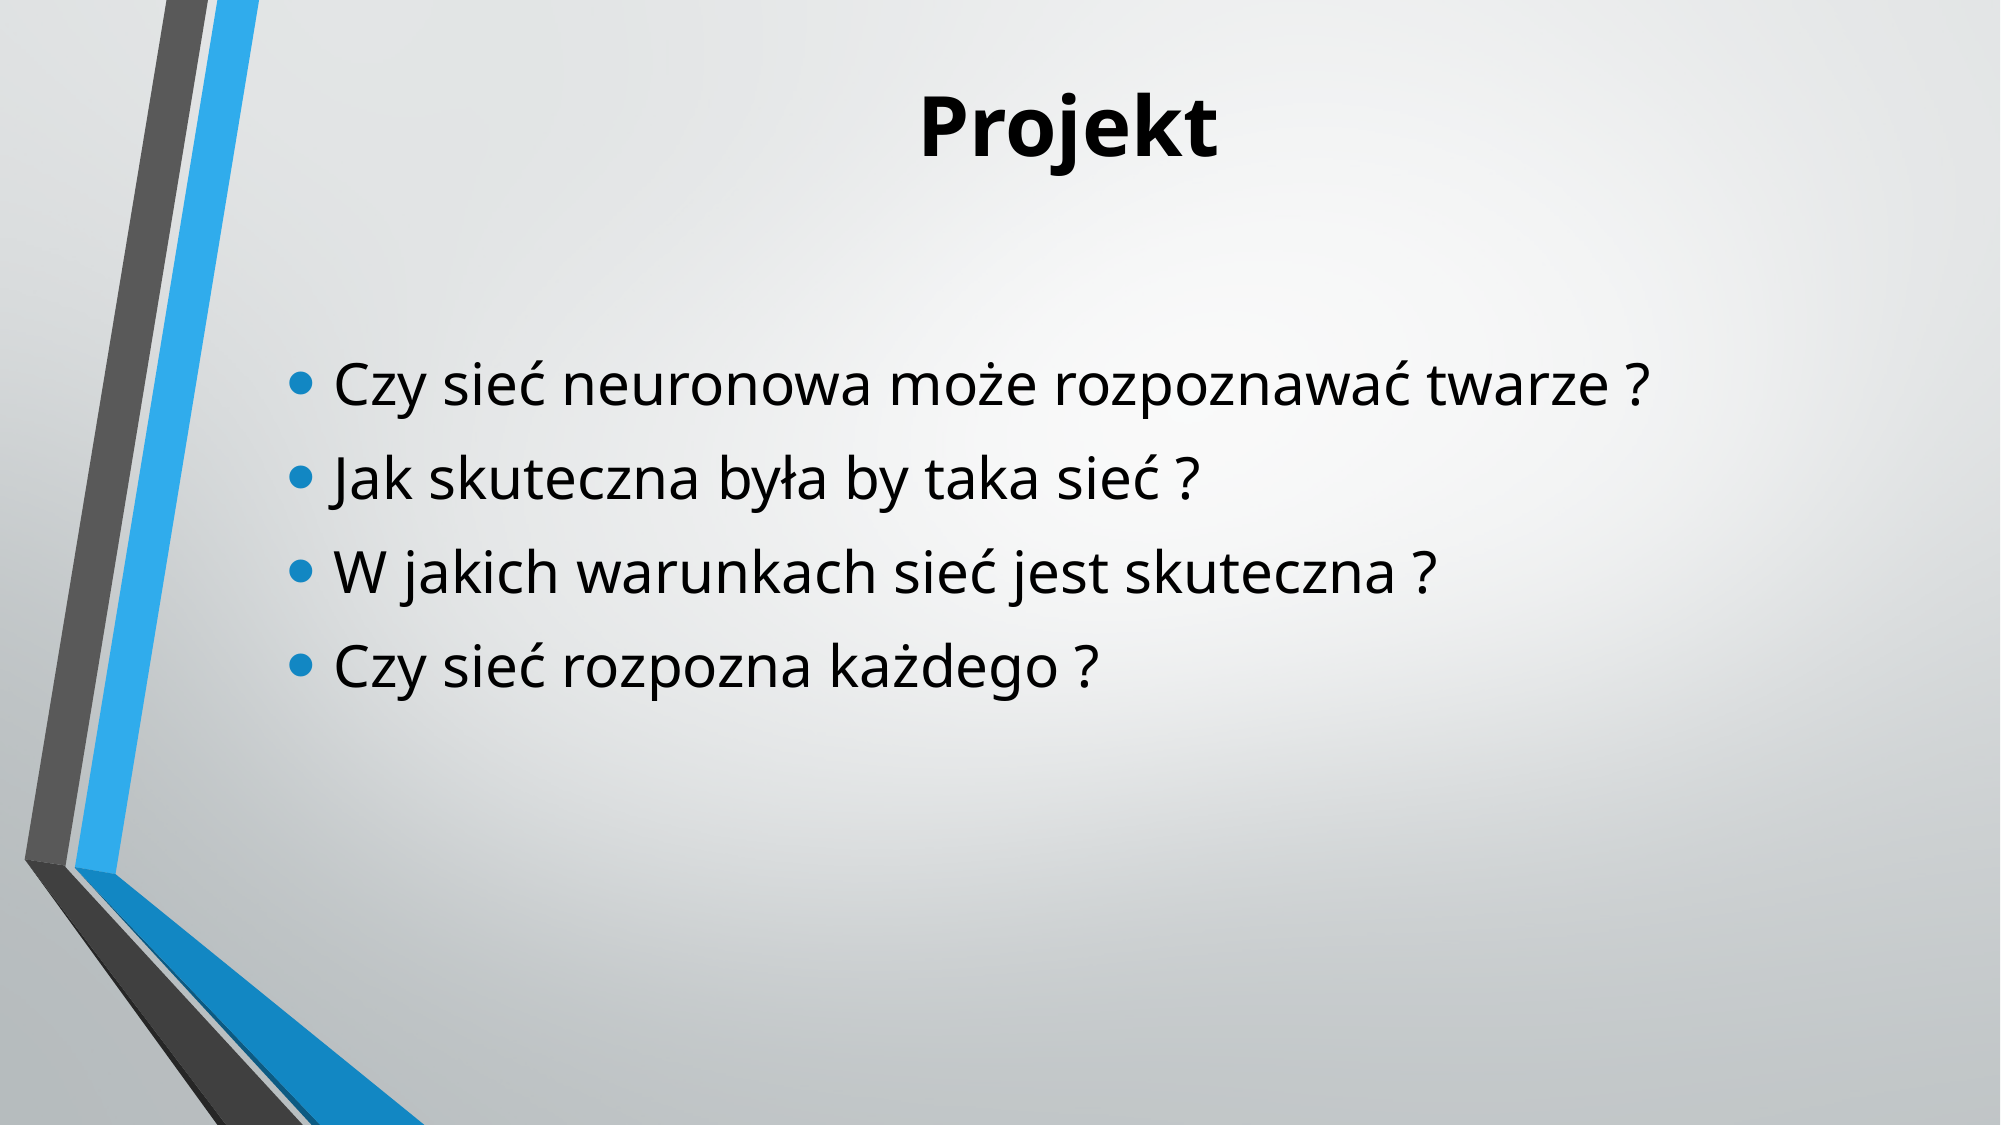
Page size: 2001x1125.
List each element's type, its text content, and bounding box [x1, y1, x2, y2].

title Projekt [246, 25, 1891, 221]
list Czy sieć neuronowa może rozpoznawać twarze ? Jak skuteczna była by taka sieć ? W jakich warunkach sieć jest skuteczna ? Czy sieć rozpozna każdego ? [271, 55, 1916, 991]
